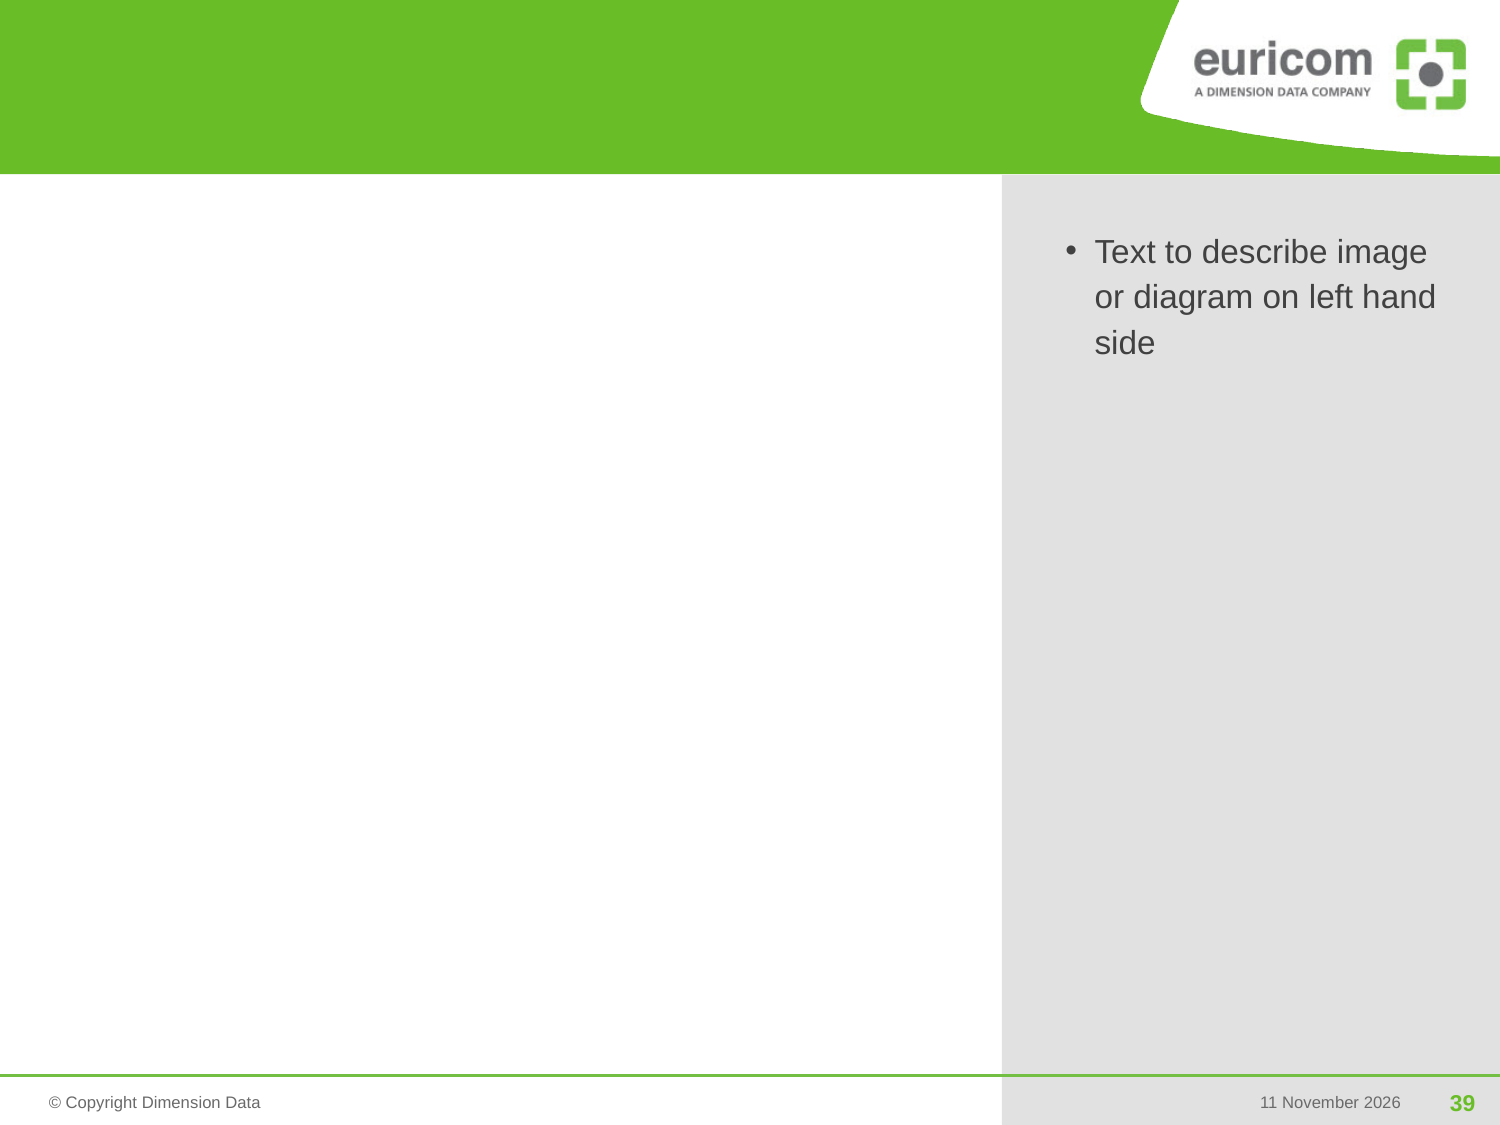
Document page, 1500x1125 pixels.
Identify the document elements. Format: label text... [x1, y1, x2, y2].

list Text to describe image or diagram on left hand side [1050, 224, 1452, 1076]
picture [1131, 0, 1500, 174]
